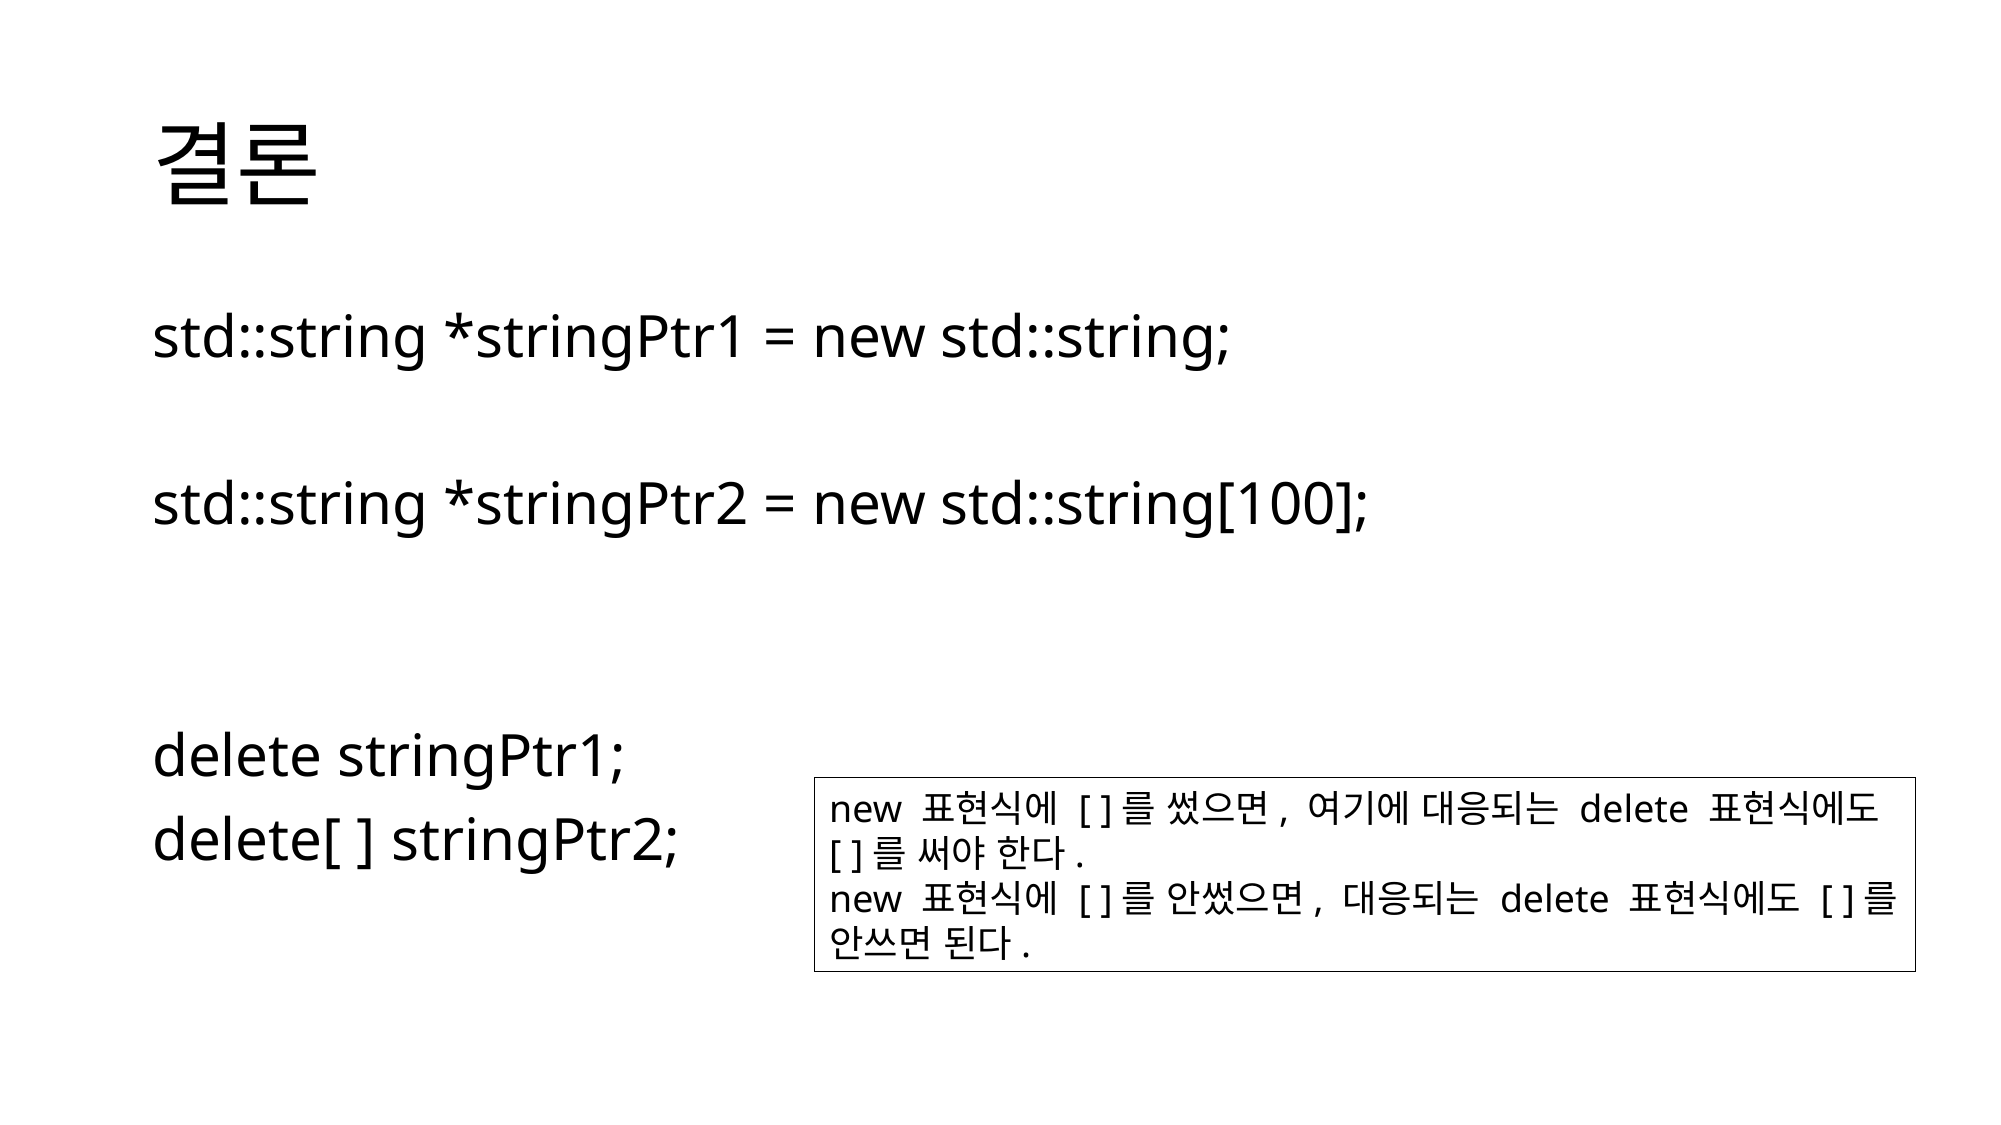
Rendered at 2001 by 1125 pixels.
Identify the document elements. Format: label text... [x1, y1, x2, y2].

text_box new 표현식에 [ ]를 썼으면, 여기에 대응되는 delete 표현식에도 [ ]를 써야 한다. new 표현식에 [ ]를 안썼으면, 대응되는 delete 표현식에도 [ ]를 안쓰면 된다. [814, 777, 1916, 972]
list std::string *stringPtr1 = new std::string; std::string *stringPtr2 = new std::string[100]; delete stringPtr1; delete[ ] stringPtr2; [137, 299, 1863, 1014]
title 결론 [137, 59, 1863, 278]
